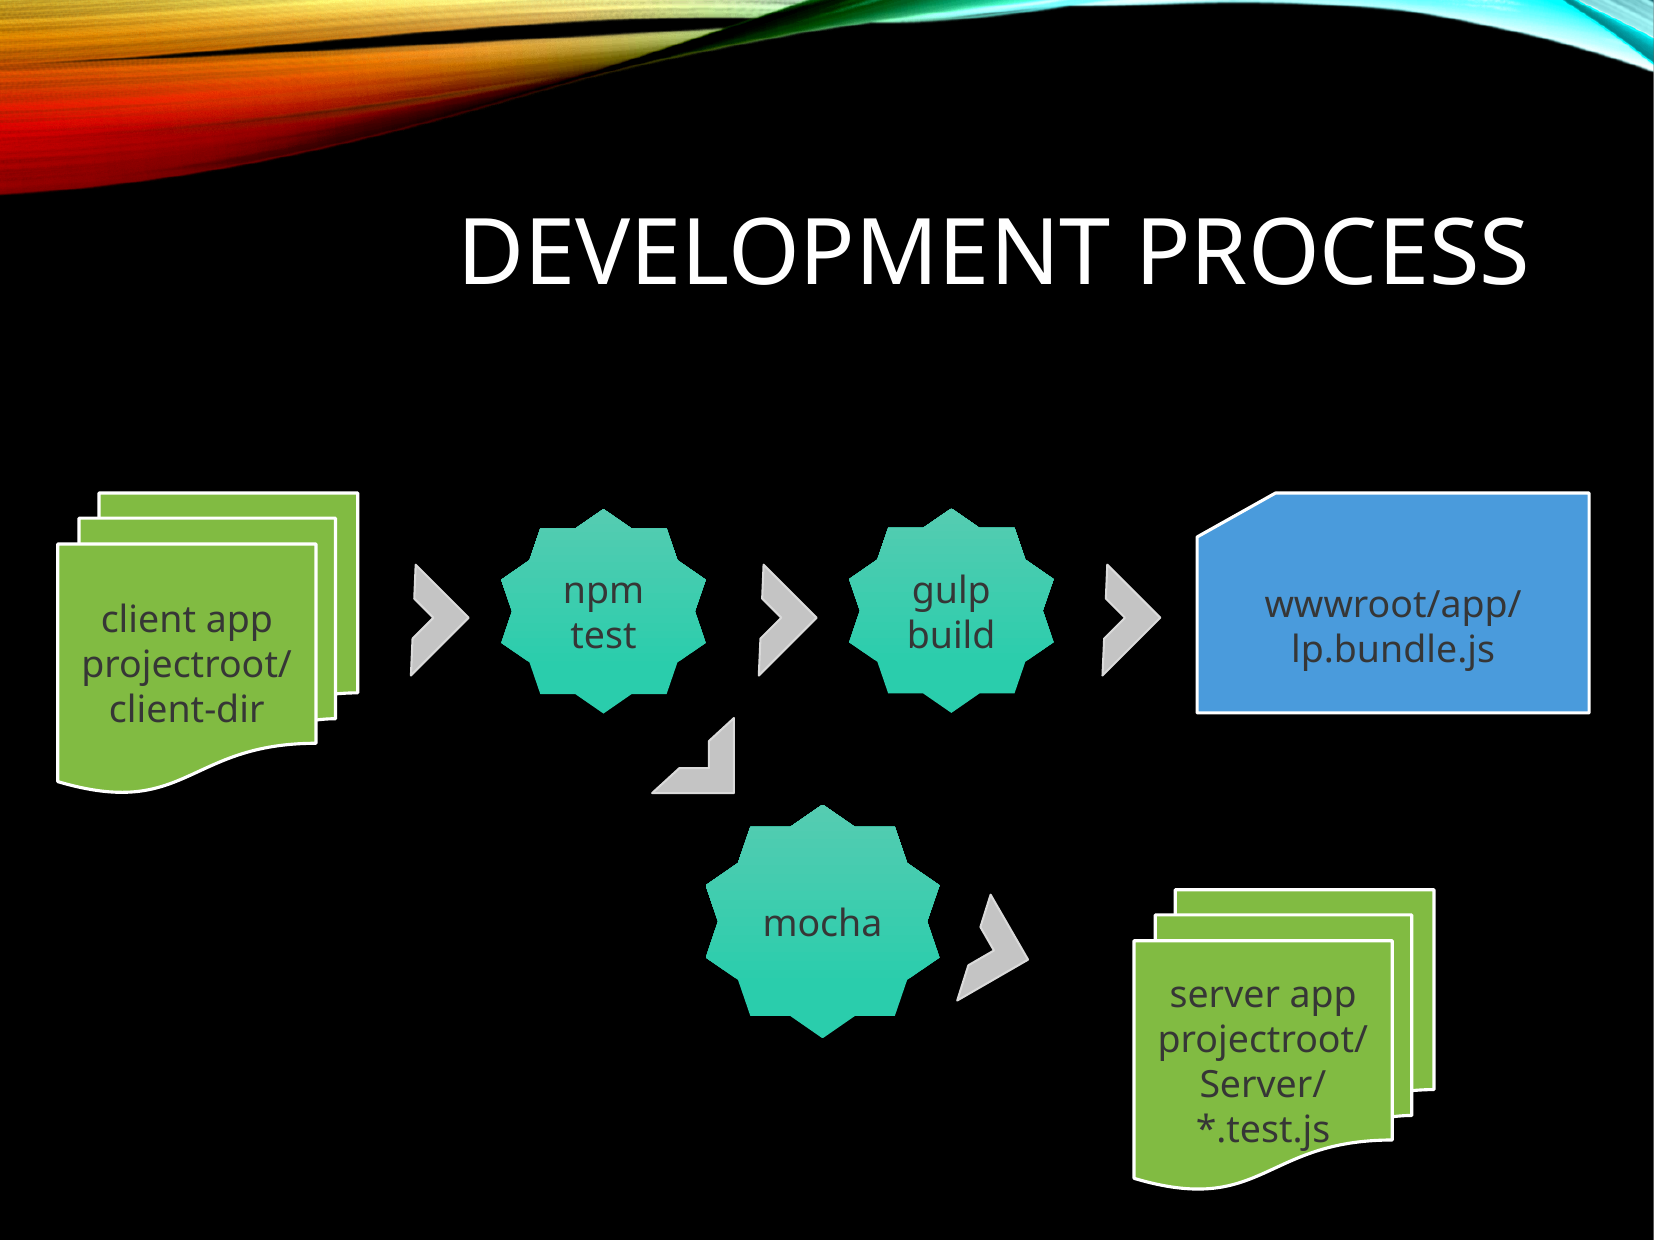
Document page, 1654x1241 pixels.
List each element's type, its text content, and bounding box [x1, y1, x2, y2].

text_box [757, 563, 818, 677]
picture [0, 0, 1654, 196]
text_box [1101, 563, 1162, 677]
text_box [651, 717, 735, 795]
text_box gulp build [849, 508, 1054, 713]
text_box [956, 893, 1029, 1002]
text_box mocha [705, 804, 940, 1039]
text_box client app projectroot/ client-dir [56, 491, 360, 794]
text_box npm test [501, 509, 706, 714]
text_box wwwroot/app/ lp.bundle.js [1195, 491, 1591, 715]
text_box server app projectroot/ Server/ *.test.js [1132, 888, 1436, 1191]
text_box [409, 563, 470, 677]
title DEVELOPMENT PROCESS [392, 138, 1547, 372]
